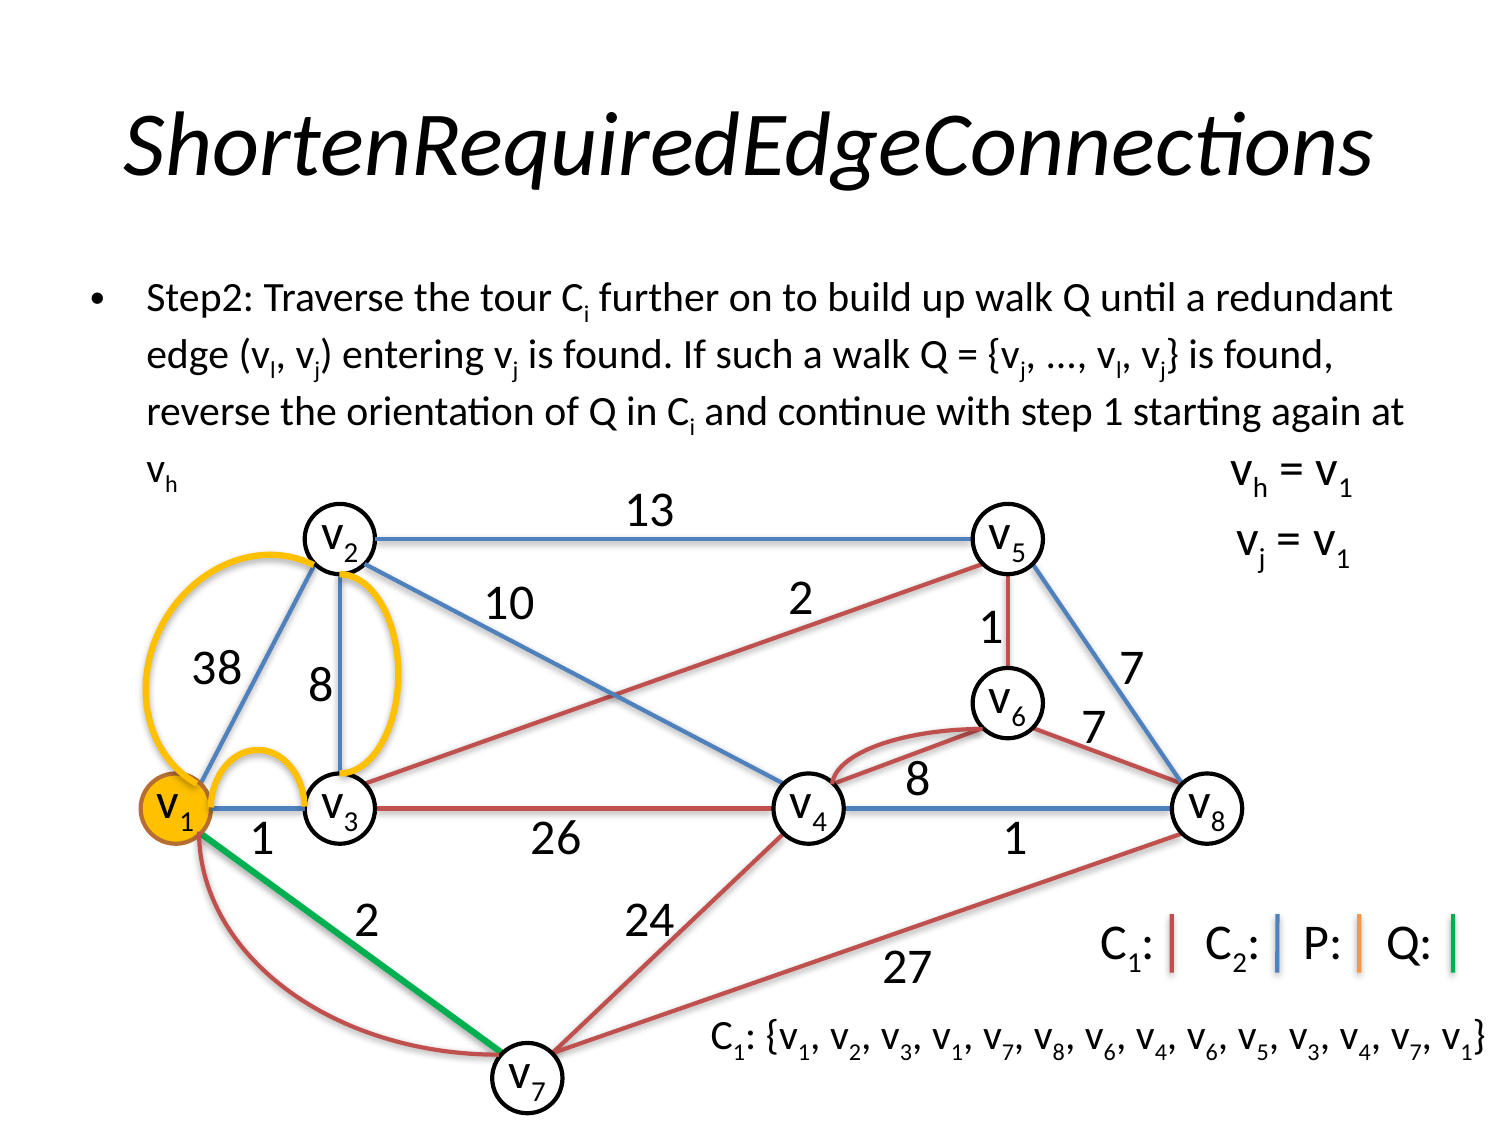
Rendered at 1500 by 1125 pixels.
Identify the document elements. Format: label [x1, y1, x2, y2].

title [75, 45, 1425, 233]
text_box [1085, 902, 1483, 986]
list [75, 262, 1425, 469]
text_box [138, 364, 1500, 1125]
text_box [1215, 428, 1368, 582]
